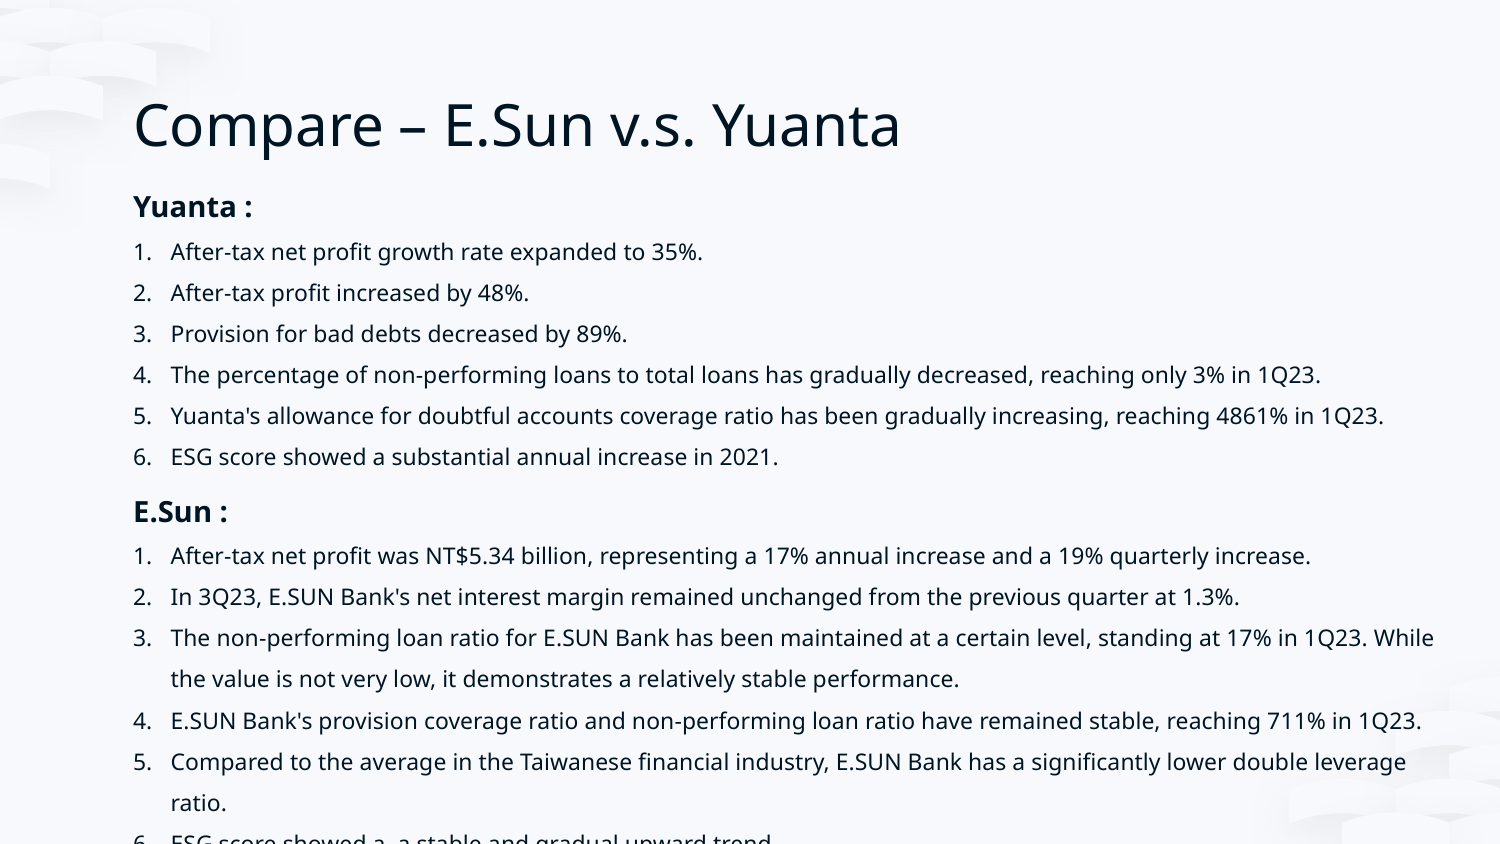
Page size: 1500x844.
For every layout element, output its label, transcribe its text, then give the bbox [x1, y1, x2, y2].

text_box Yuanta : After-tax net profit growth rate expanded to 35%. After-tax profit increased by 48%. Provision for bad debts decreased by 89%. The percentage of non-performing loans to total loans has gradually decreased, reaching only 3% in 1Q23. Yuanta's allowance for doubtful accounts coverage ratio has been gradually increasing, reaching 4861% in 1Q23. ESG score showed a substantial annual increase in 2021. [118, 155, 1457, 364]
text_box E.Sun : After-tax net profit was NT$5.34 billion, representing a 17% annual increase and a 19% quarterly increase. In 3Q23, E.SUN Bank's net interest margin remained unchanged from the previous quarter at 1.3%. The non-performing loan ratio for E.SUN Bank has been maintained at a certain level, standing at 17% in 1Q23. While the value is not very low, it demonstrates a relatively stable performance. E.SUN Bank's provision coverage ratio and non-performing loan ratio have remained stable, reaching 711% in 1Q23. Compared to the average in the Taiwanese financial industry, E.SUN Bank has a significantly lower double leverage ratio. ESG score showed a a stable and gradual upward trend. [118, 460, 1457, 668]
title Compare – E.Sun v.s. Yuanta [118, 72, 1382, 155]
